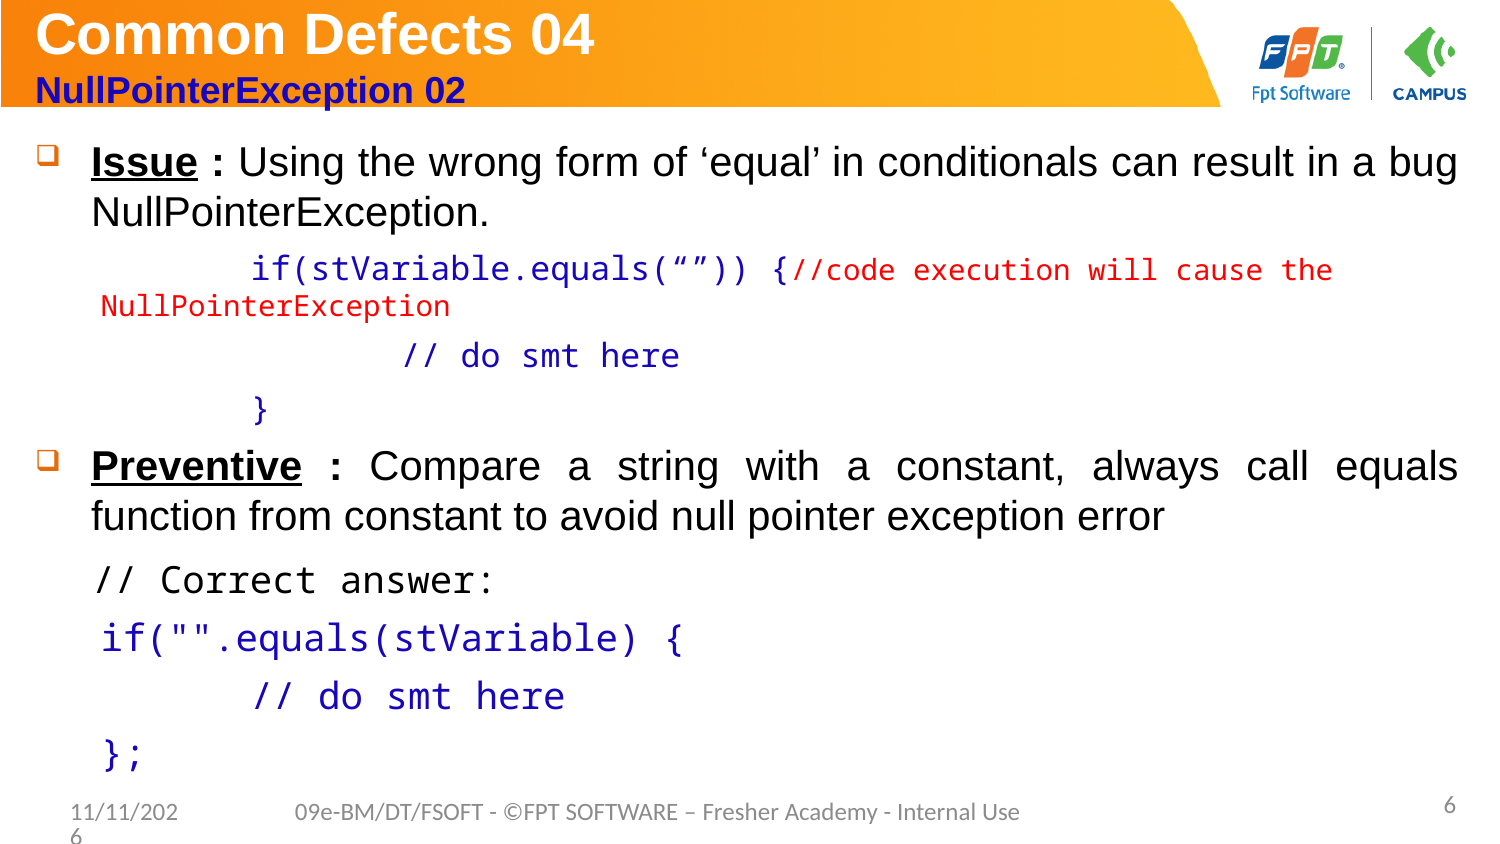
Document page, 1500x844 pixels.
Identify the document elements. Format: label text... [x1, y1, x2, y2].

list Issue : Using the wrong form of ‘equal’ in conditionals can result in a bug NullPointerException. if(stVariable.equals(“”)) {//code execution will cause the NullPointerException // do smt here } Preventive : Compare a string with a constant, always call equals function from constant to avoid null pointer exception error // Correct answer: if("".equals(stVariable) { // do smt here }; [20, 126, 1475, 762]
text_box 09e-BM/DT/FSOFT - ©FPT SOFTWARE – Fresher Academy - Internal Use [280, 787, 1058, 836]
picture [1, 0, 1499, 844]
text_box 6/8/2020 [4, 787, 198, 836]
text_box 6 [1121, 781, 1472, 827]
title Common Defects 04 NullPointerException 02 [20, 0, 1198, 108]
